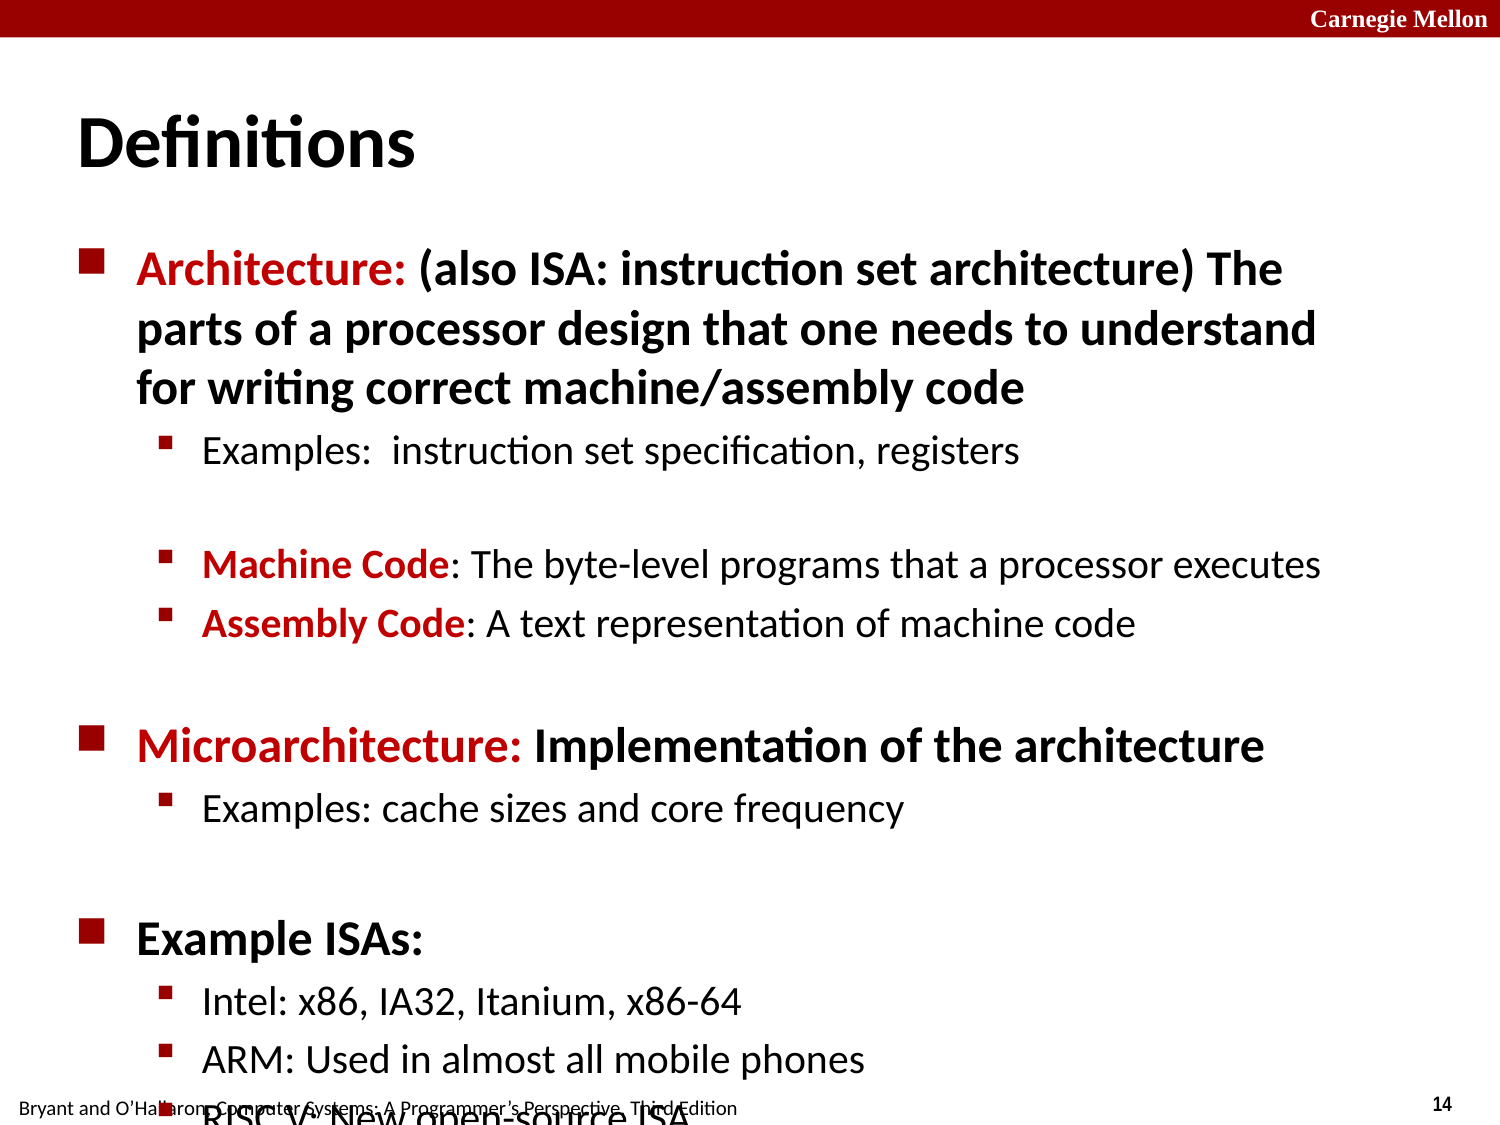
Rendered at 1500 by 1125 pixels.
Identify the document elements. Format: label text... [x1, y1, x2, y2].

title Definitions [62, 74, 1308, 201]
list Architecture: (also ISA: instruction set architecture) The parts of a processor design that one needs to understand for writing correct machine/assembly code Examples: instruction set specification, registers Machine Code: The byte-level programs that a processor executes Assembly Code: A text representation of machine code Microarchitecture: Implementation of the architecture Examples: cache sizes and core frequency Example ISAs: Intel: x86, IA32, Itanium, x86-64 ARM: Used in almost all mobile phones RISC V: New open-source ISA [64, 227, 1361, 1067]
